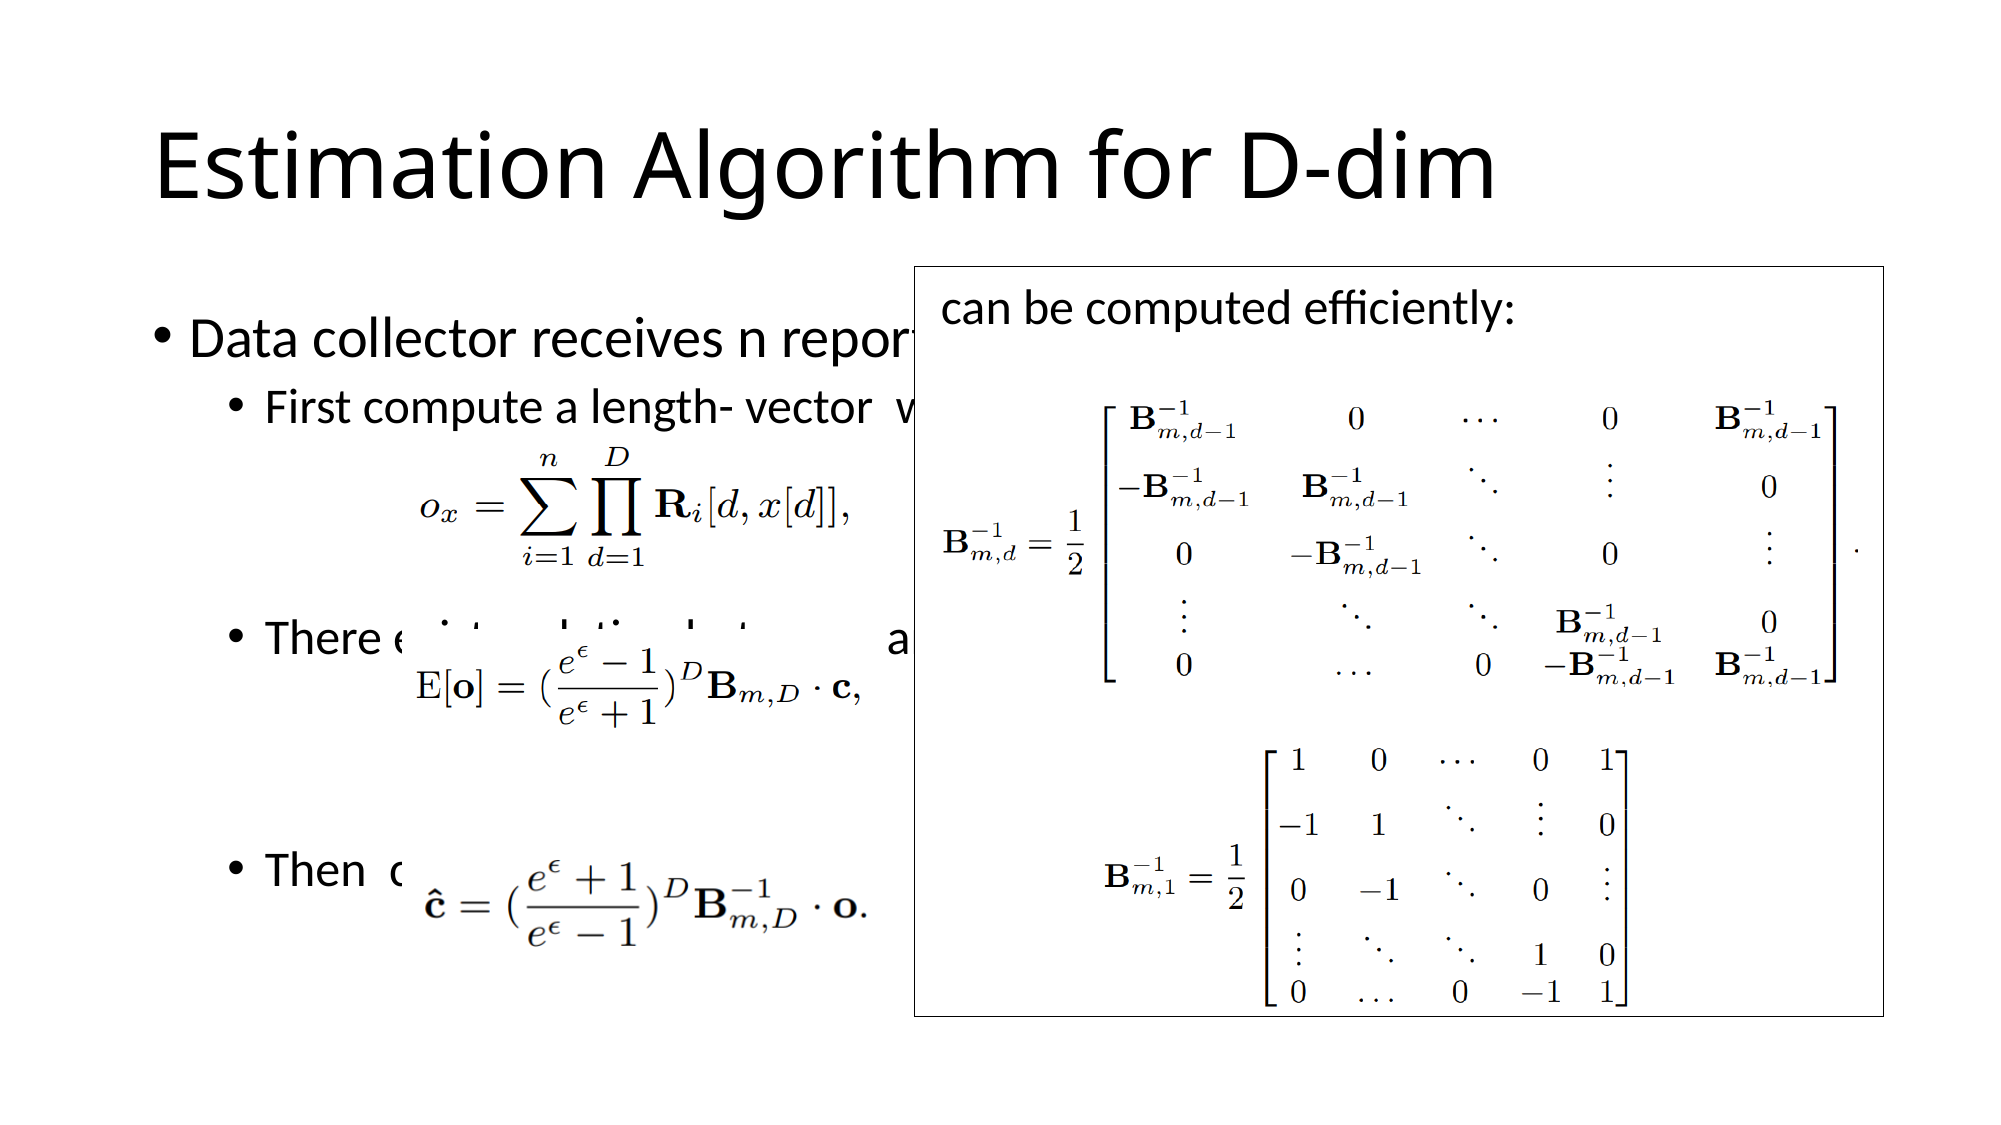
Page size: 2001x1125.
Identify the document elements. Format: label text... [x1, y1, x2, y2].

picture [1095, 735, 1640, 1015]
title Estimation Algorithm for D-dim [137, 59, 1863, 278]
picture [940, 393, 1858, 687]
picture [402, 848, 887, 966]
picture [402, 629, 880, 740]
picture [402, 436, 866, 577]
